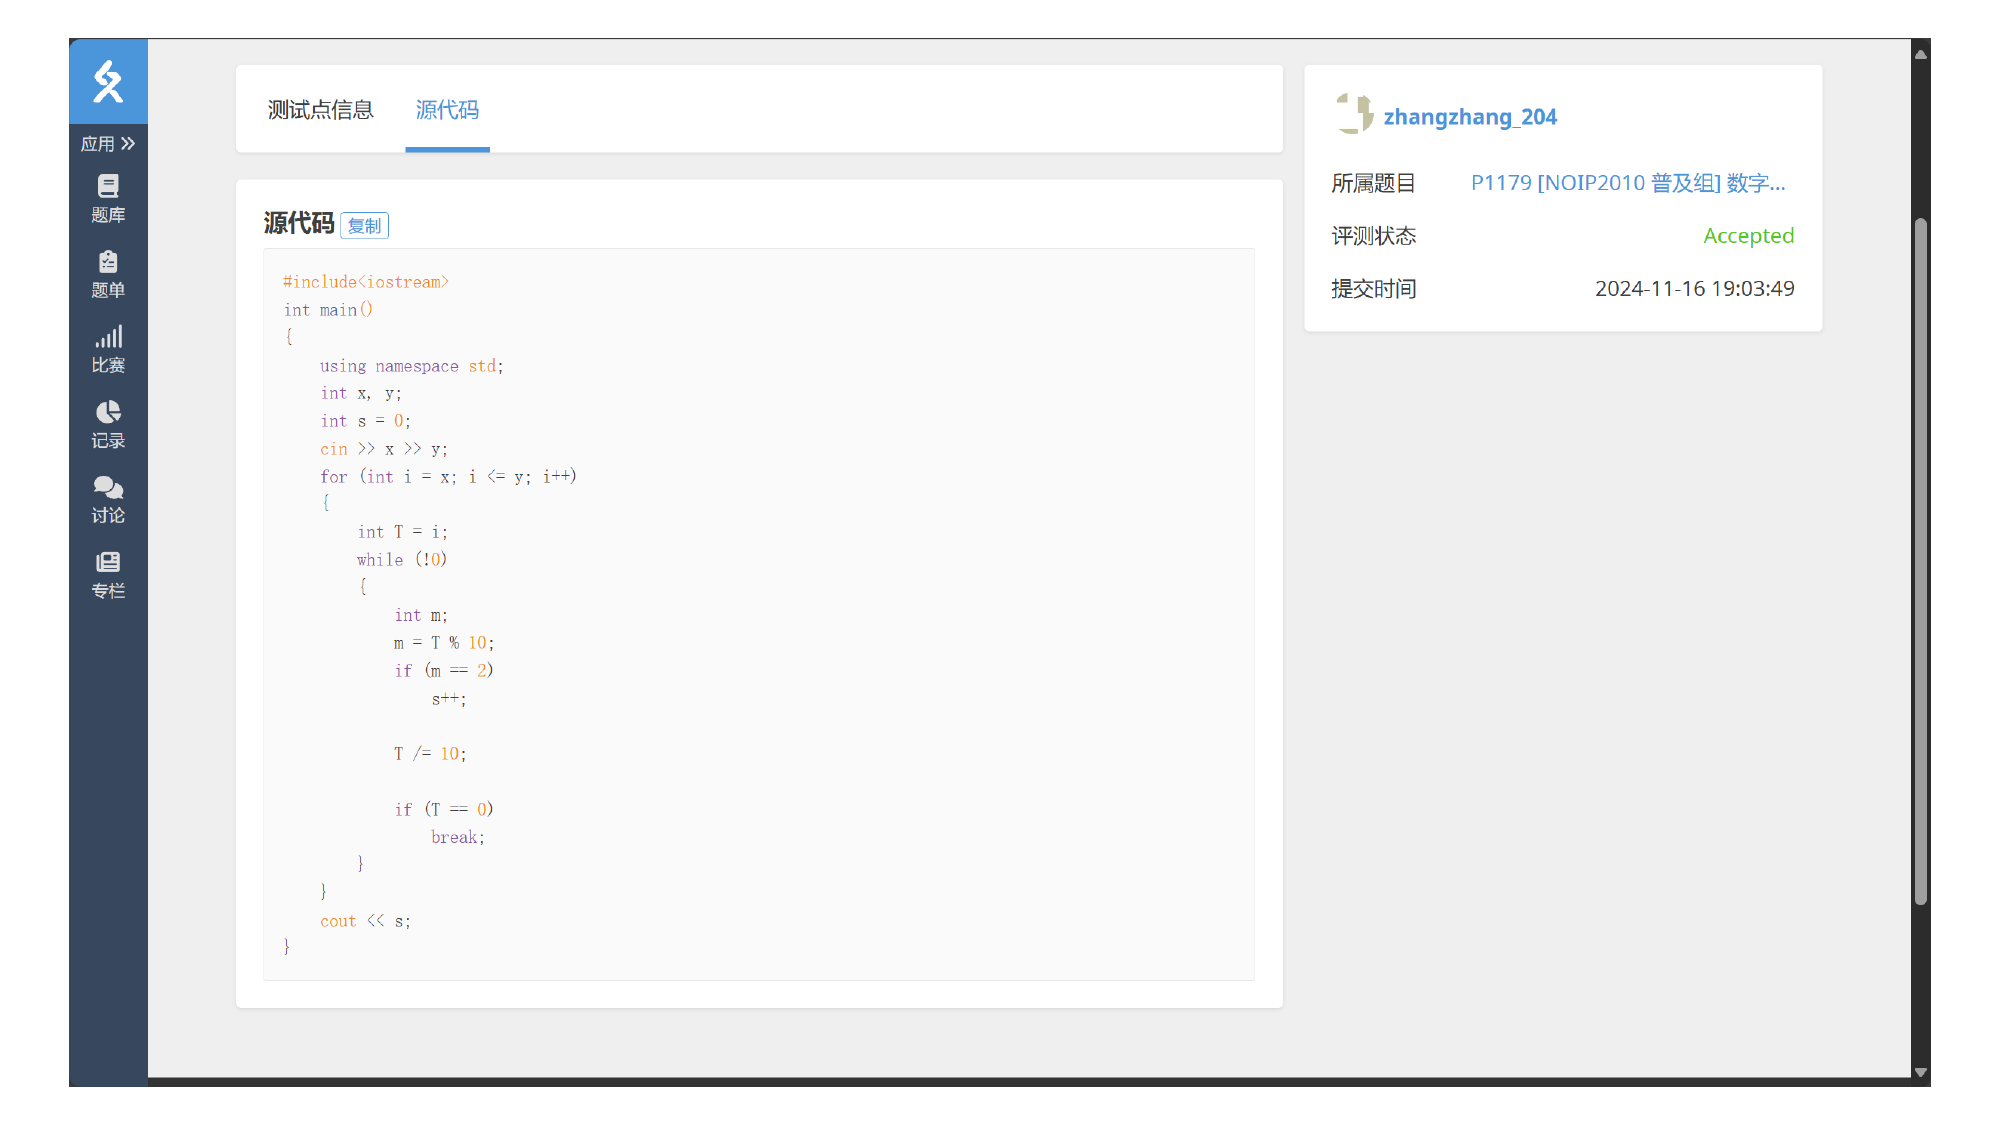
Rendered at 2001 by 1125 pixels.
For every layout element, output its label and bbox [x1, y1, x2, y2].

picture [69, 38, 1931, 1087]
